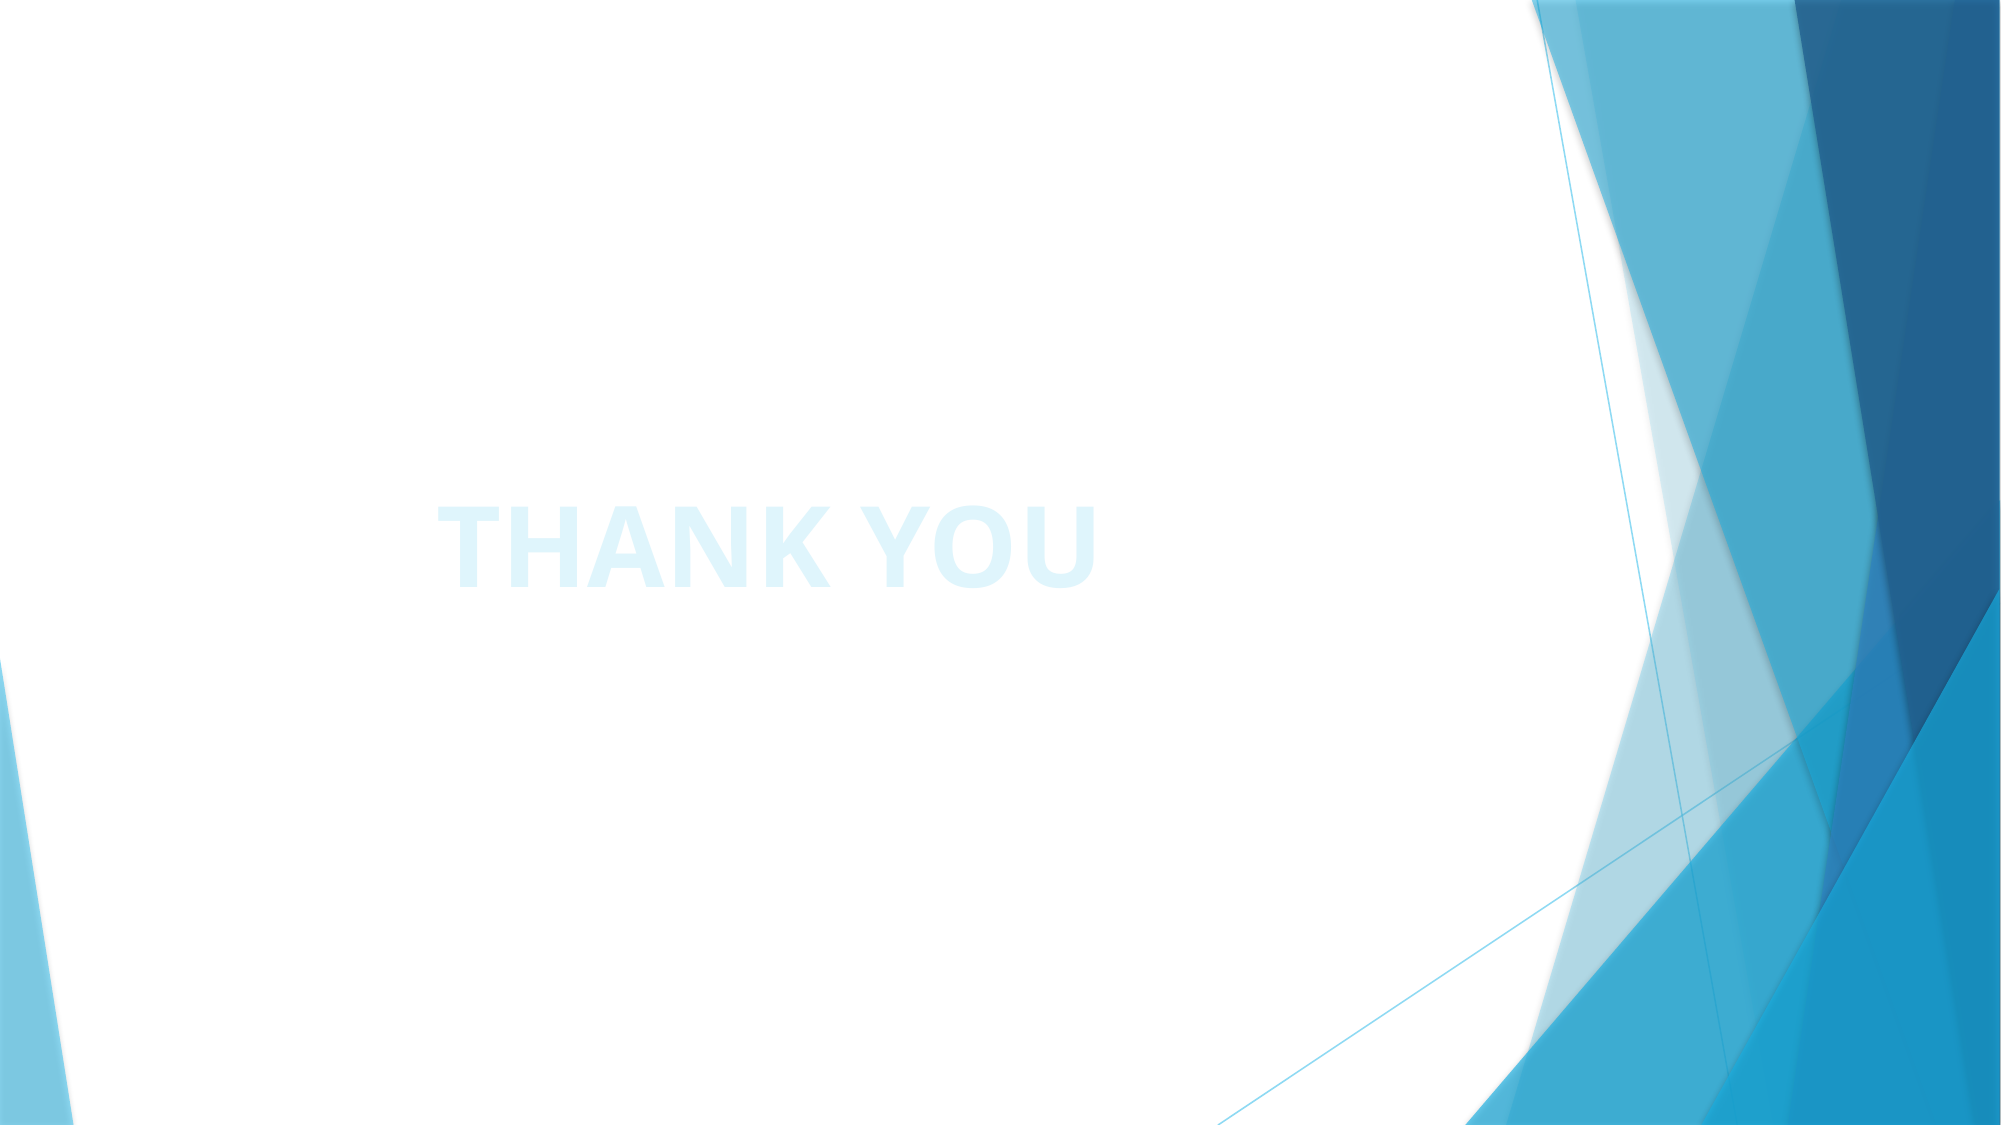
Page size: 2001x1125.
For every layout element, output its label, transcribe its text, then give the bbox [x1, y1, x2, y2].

text_box THANK YOU [421, 467, 1119, 618]
